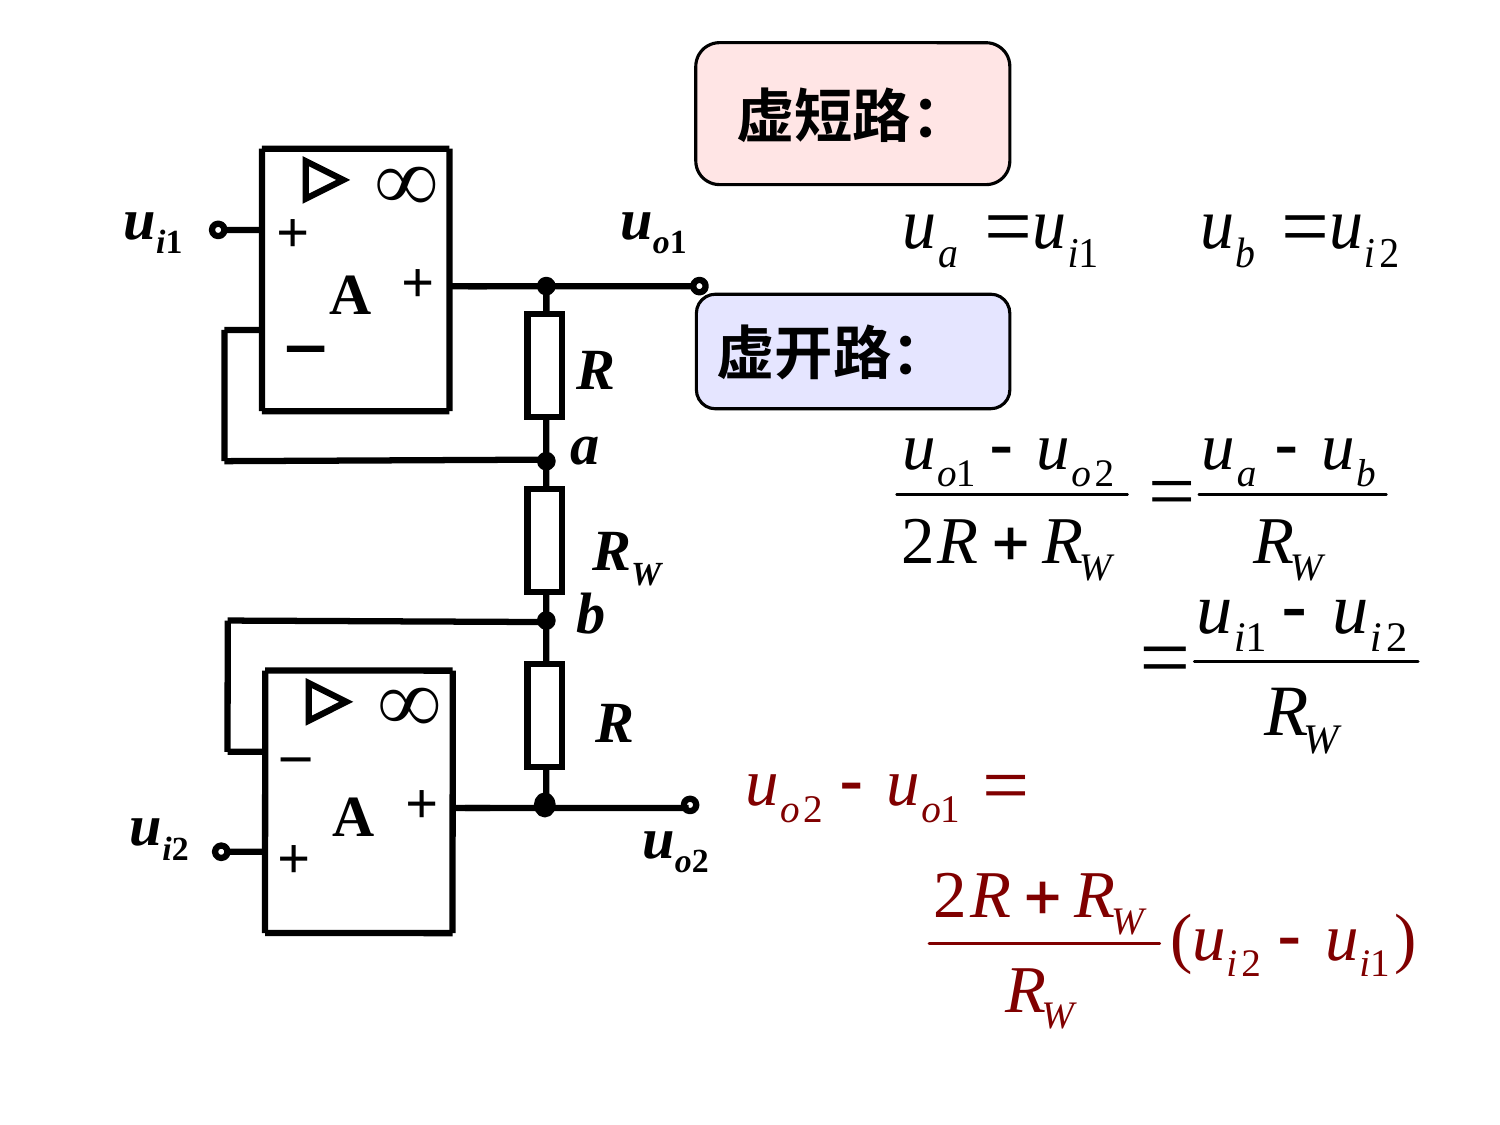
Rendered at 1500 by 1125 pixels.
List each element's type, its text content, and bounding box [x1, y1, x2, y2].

text_box 虚短路： [695, 42, 1010, 185]
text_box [885, 405, 1401, 596]
text_box 虚开路： [827, 294, 1010, 409]
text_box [1191, 175, 1414, 286]
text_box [1125, 564, 1435, 770]
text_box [893, 175, 1110, 286]
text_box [917, 853, 1427, 1044]
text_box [108, 148, 822, 934]
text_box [827, 738, 1029, 840]
